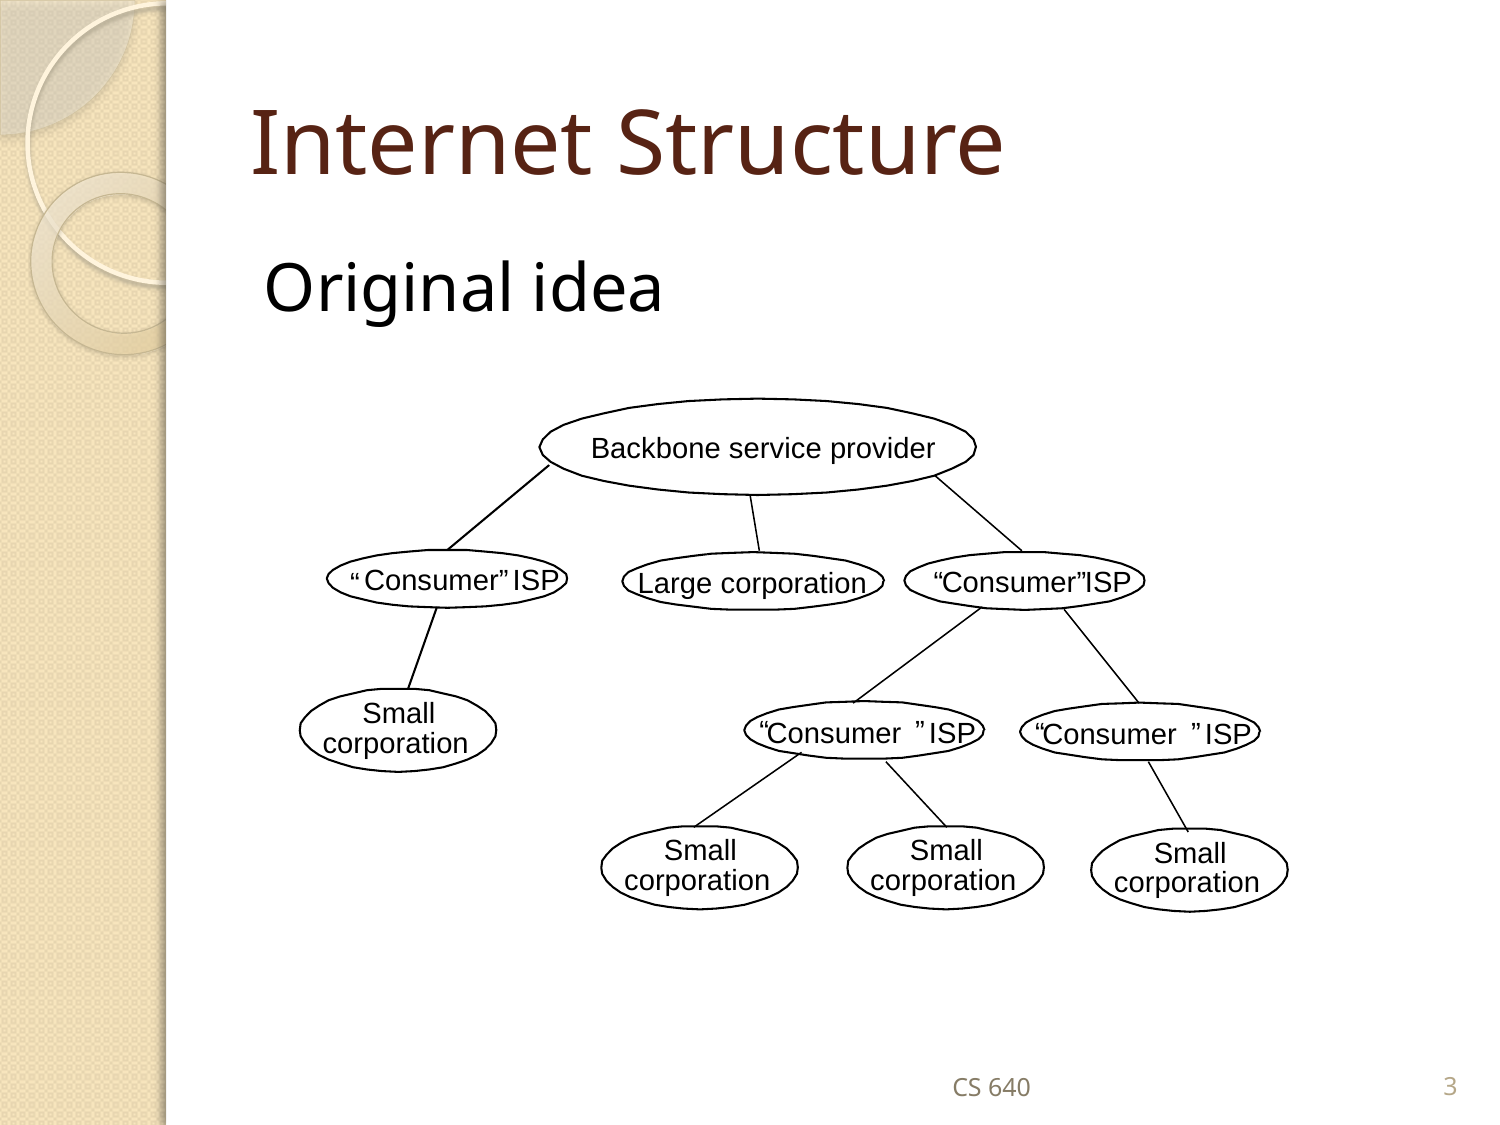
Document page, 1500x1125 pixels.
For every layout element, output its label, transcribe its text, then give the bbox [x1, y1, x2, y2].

text_box [1020, 702, 1261, 761]
text_box [299, 688, 497, 772]
list Original idea [235, 237, 1466, 1026]
text_box [1091, 828, 1288, 912]
text_box ISP [545, 561, 590, 597]
footer CS 640 [937, 1034, 1413, 1113]
text_box ISP [1240, 715, 1252, 720]
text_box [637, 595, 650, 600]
text_box Backbone service provider [590, 429, 937, 465]
text_box [904, 552, 1145, 610]
text_box [847, 826, 1044, 910]
text_box [539, 398, 977, 496]
title Internet Structure [235, 45, 1466, 233]
text_box [326, 549, 568, 608]
text_box ISP [1233, 743, 1252, 751]
text_box [622, 552, 885, 610]
slide_number 3 [1413, 1034, 1488, 1113]
text_box [601, 826, 798, 910]
text_box [744, 701, 985, 759]
text_box ISP [963, 713, 977, 719]
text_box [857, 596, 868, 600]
text_box ISP [1121, 563, 1168, 599]
text_box ISP [959, 741, 977, 749]
